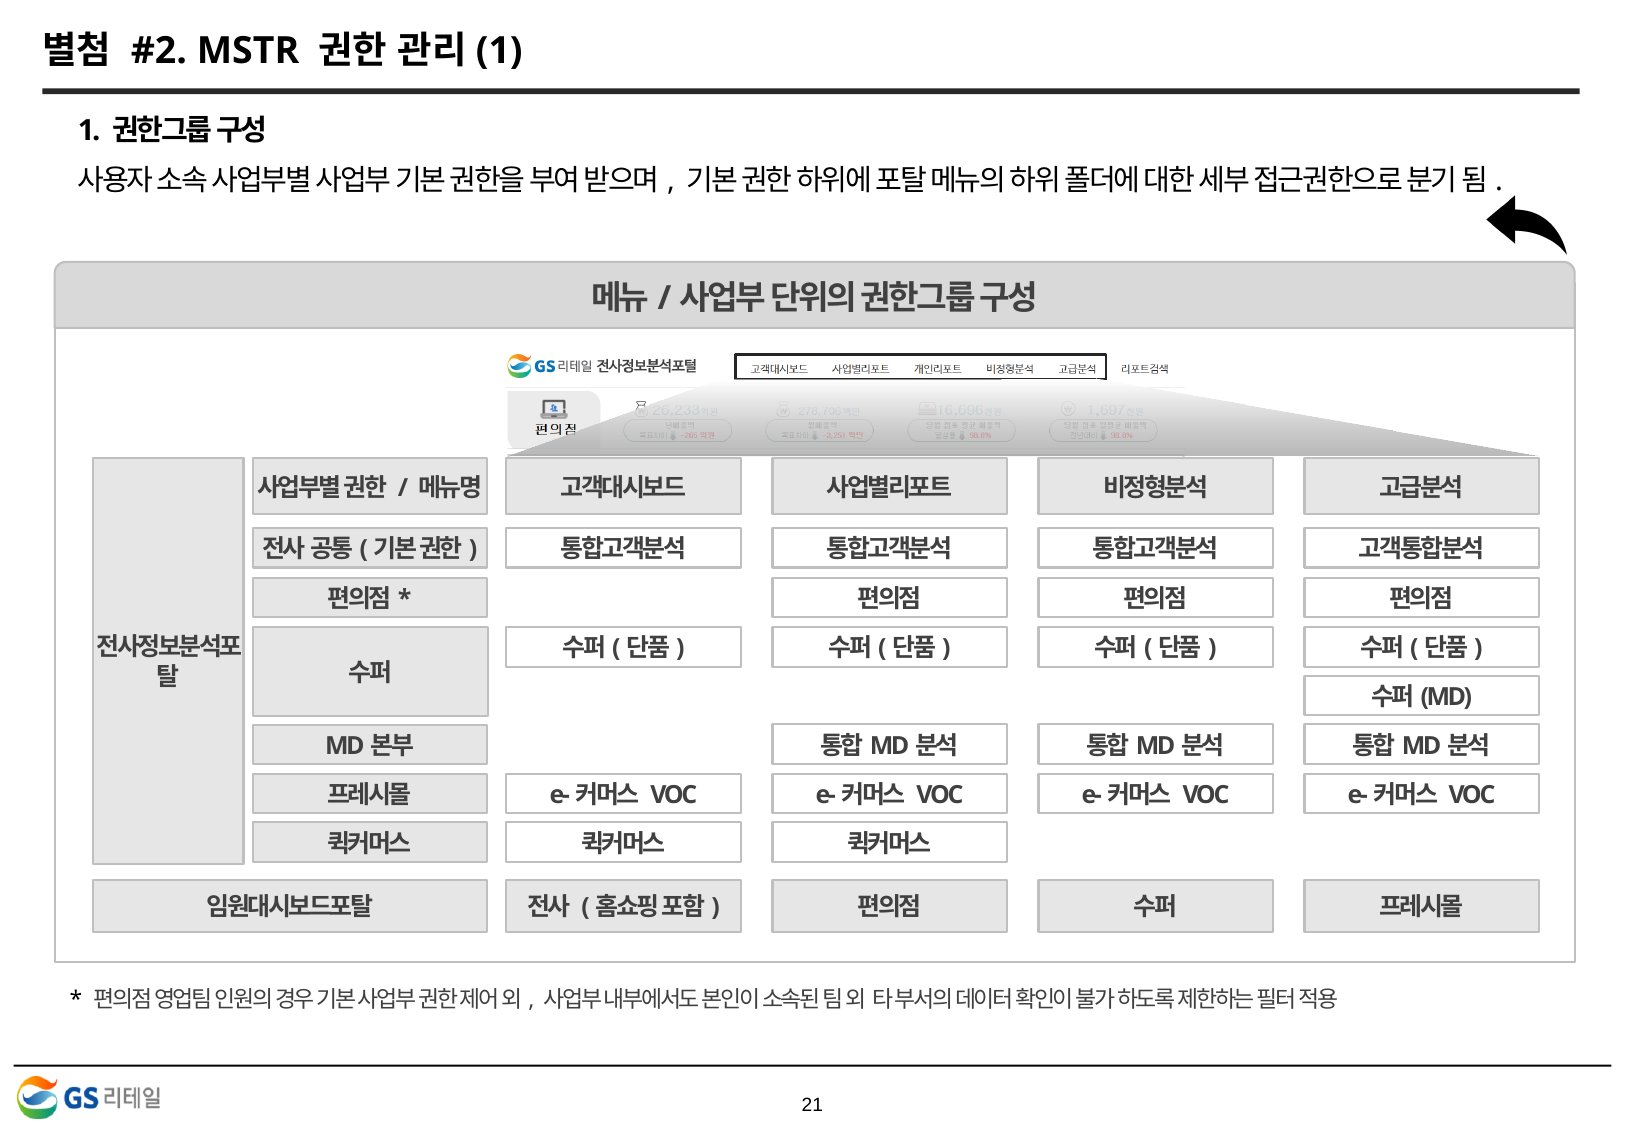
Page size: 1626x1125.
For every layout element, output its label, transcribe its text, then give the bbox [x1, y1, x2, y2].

title 별첨 #2. MSTR 권한 관리(1) [42, 31, 533, 72]
text_box * 편의점 영업팀 인원의 경우 기본 사업부 권한 제어 외, 사업부 내부에서도 본인이 소속된 팀 외 타 부서의 데이터 확인이 불가 하도록 제한하는 필터 적용 [54, 963, 1575, 1020]
text_box [54, 328, 1575, 963]
picture [1478, 176, 1575, 274]
text_box 메뉴/사업부 단위의 권한그룹 구성 [54, 261, 1575, 328]
text_box 1. 권한그룹 구성 [63, 104, 1552, 154]
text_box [506, 349, 1540, 457]
text_box 사용자 소속 사업부별 사업부 기본 권한을 부여 받으며, 기본 권한 하위에 포탈 메뉴의 하위 폴더에 대한 세부 접근권한으로 분기 됨. [63, 154, 1574, 204]
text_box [93, 457, 1539, 932]
picture [17, 1076, 163, 1119]
